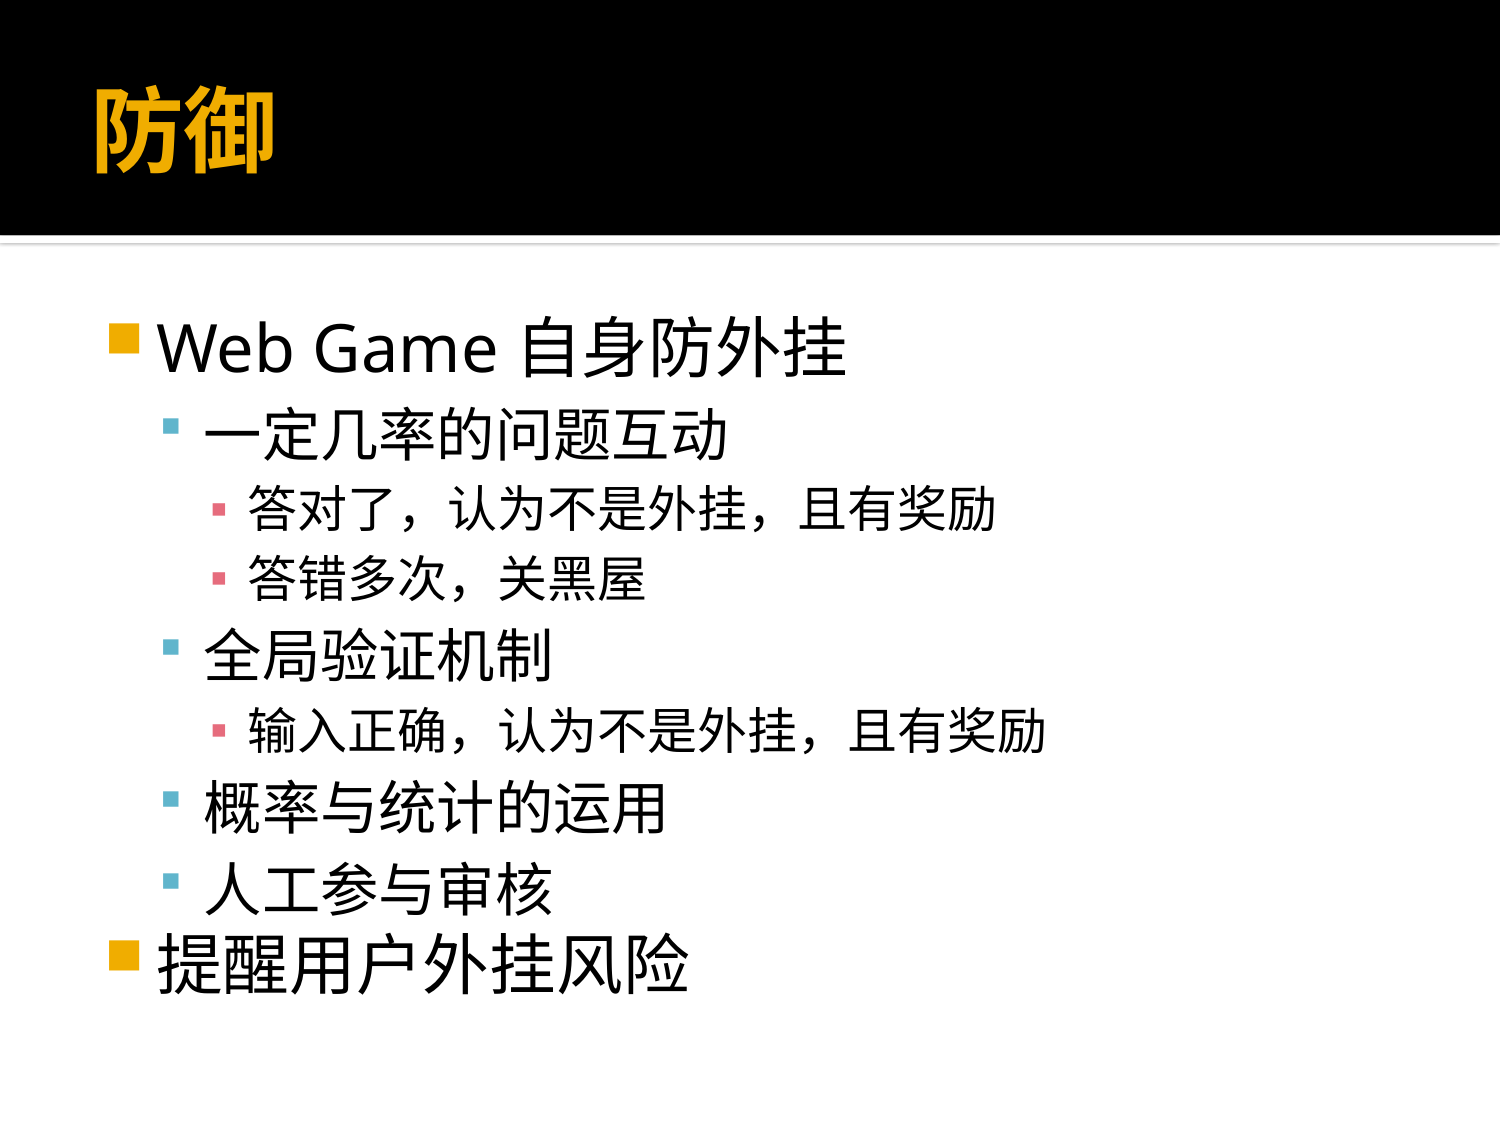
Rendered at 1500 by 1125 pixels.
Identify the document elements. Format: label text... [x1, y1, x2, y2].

list Web Game自身防外挂 一定几率的问题互动 答对了，认为不是外挂，且有奖励 答错多次，关黑屋 全局验证机制 输入正确，认为不是外挂，且有奖励 概率与统计的运用 人工参与审核 提醒用户外挂风险 [75, 291, 1425, 1050]
title 防御 [75, 25, 1425, 231]
